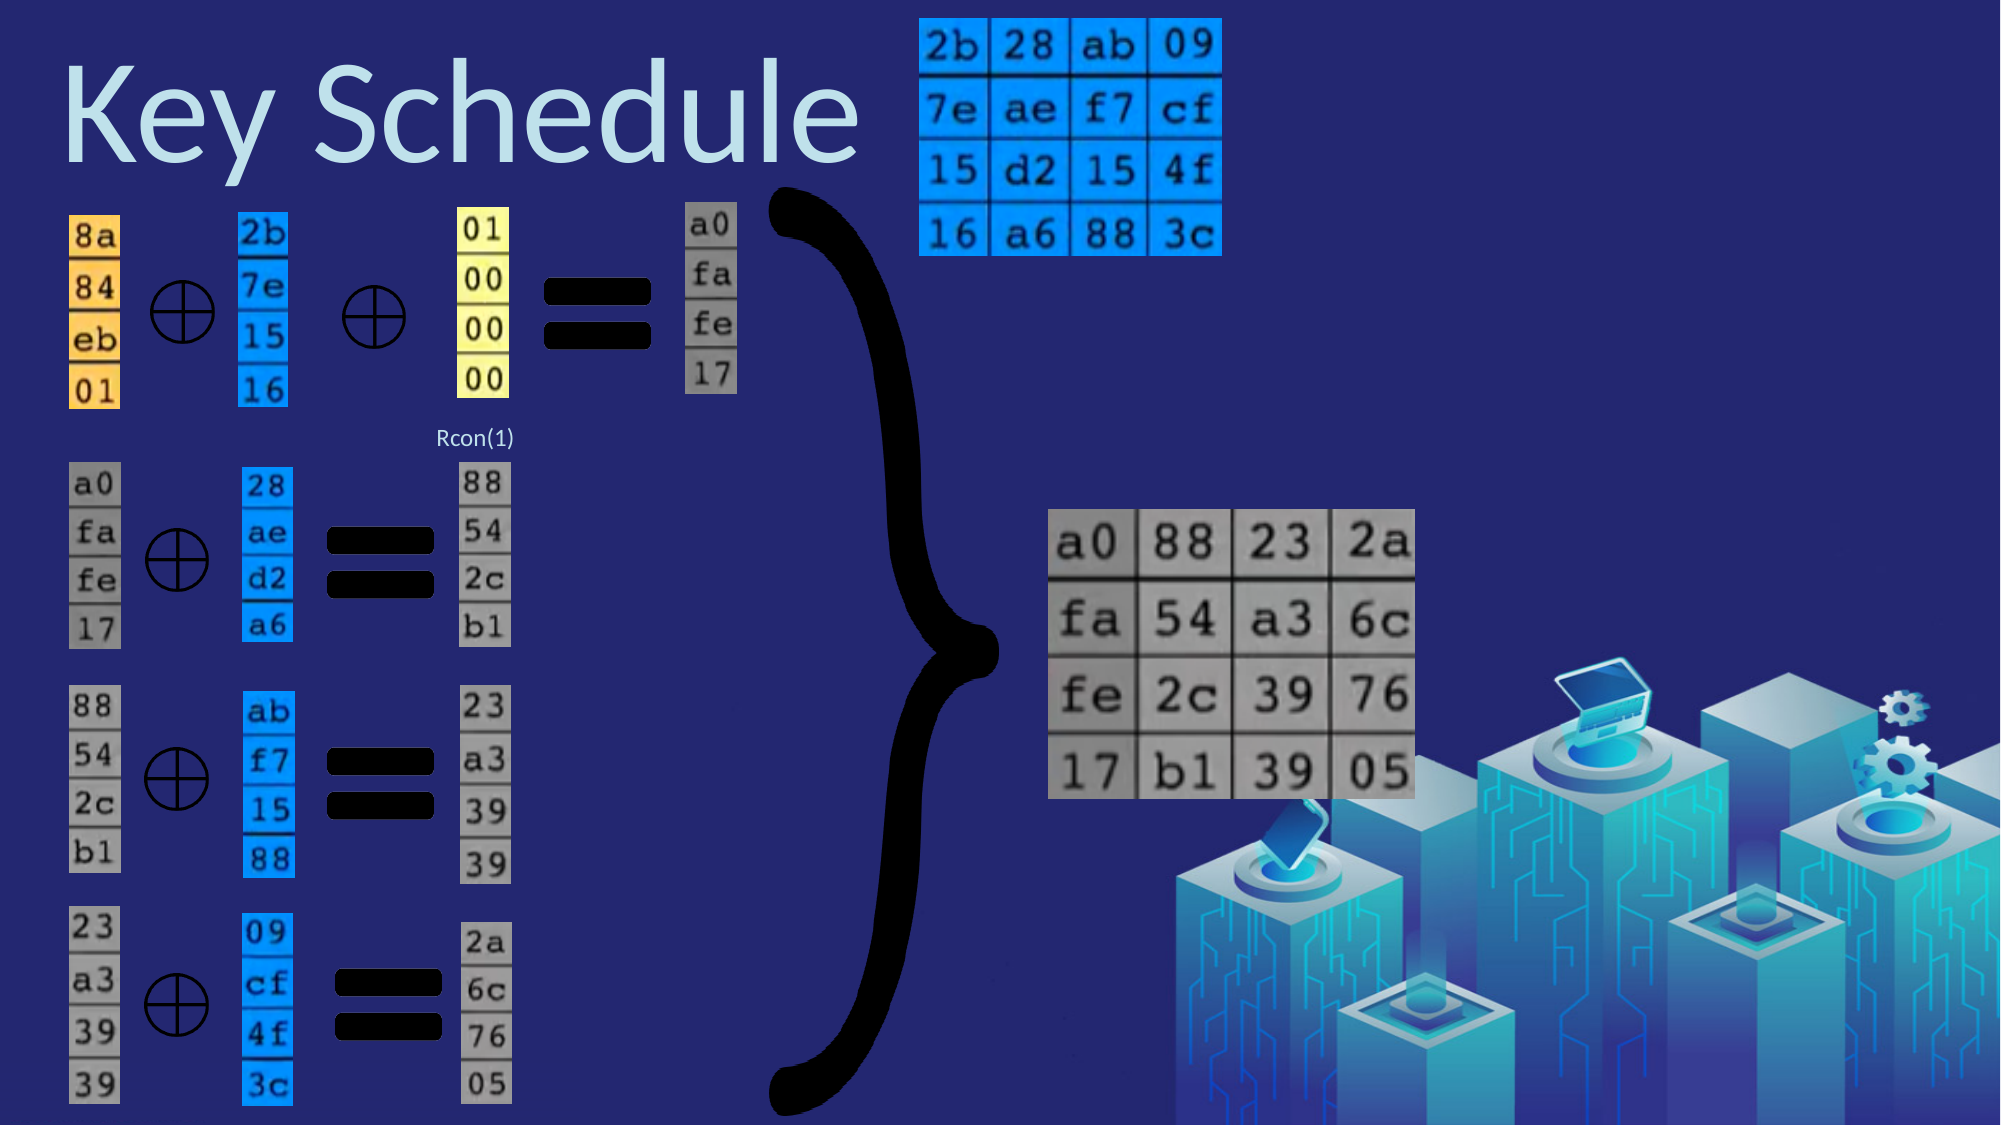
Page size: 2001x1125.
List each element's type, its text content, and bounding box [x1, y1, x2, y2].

title Key Schedule [0, 0, 1186, 200]
picture [0, 0, 2001, 1125]
text_box Rcon(1) [406, 395, 454, 459]
